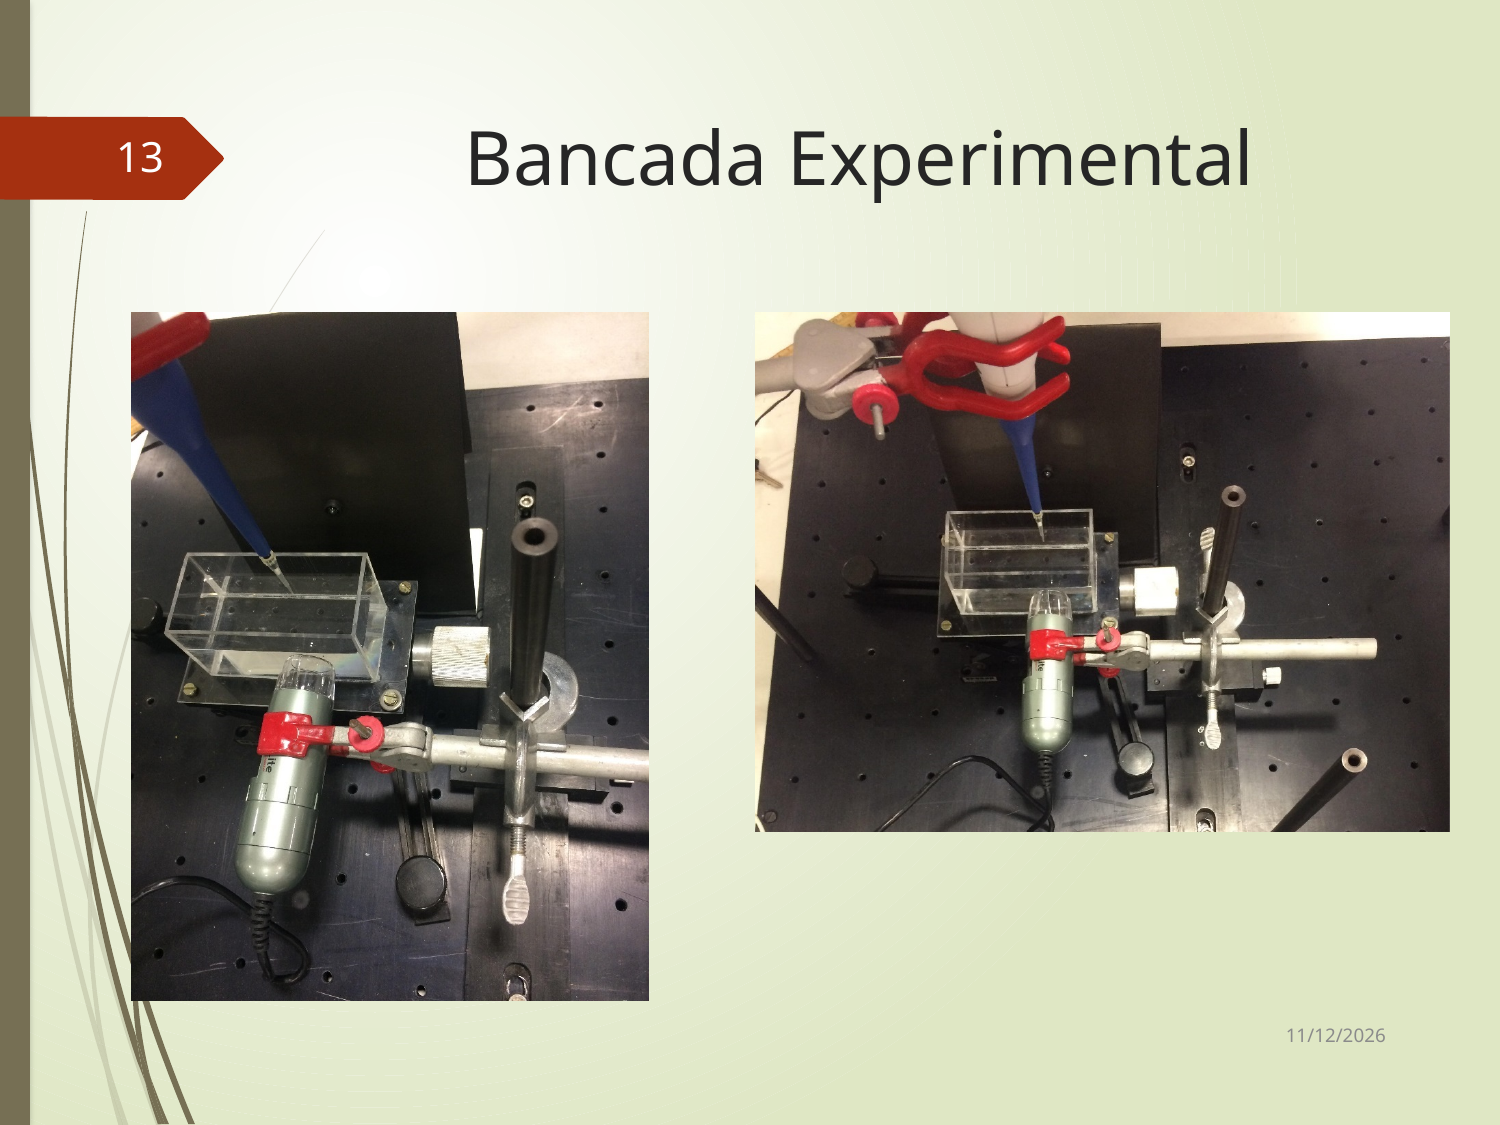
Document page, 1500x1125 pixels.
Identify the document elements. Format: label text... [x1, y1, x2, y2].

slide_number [1246, 1006, 1401, 1068]
title Bancada Experimental [319, 102, 1400, 313]
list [131, 312, 649, 1002]
picture [755, 312, 1450, 832]
slide_number 13 [83, 129, 180, 190]
